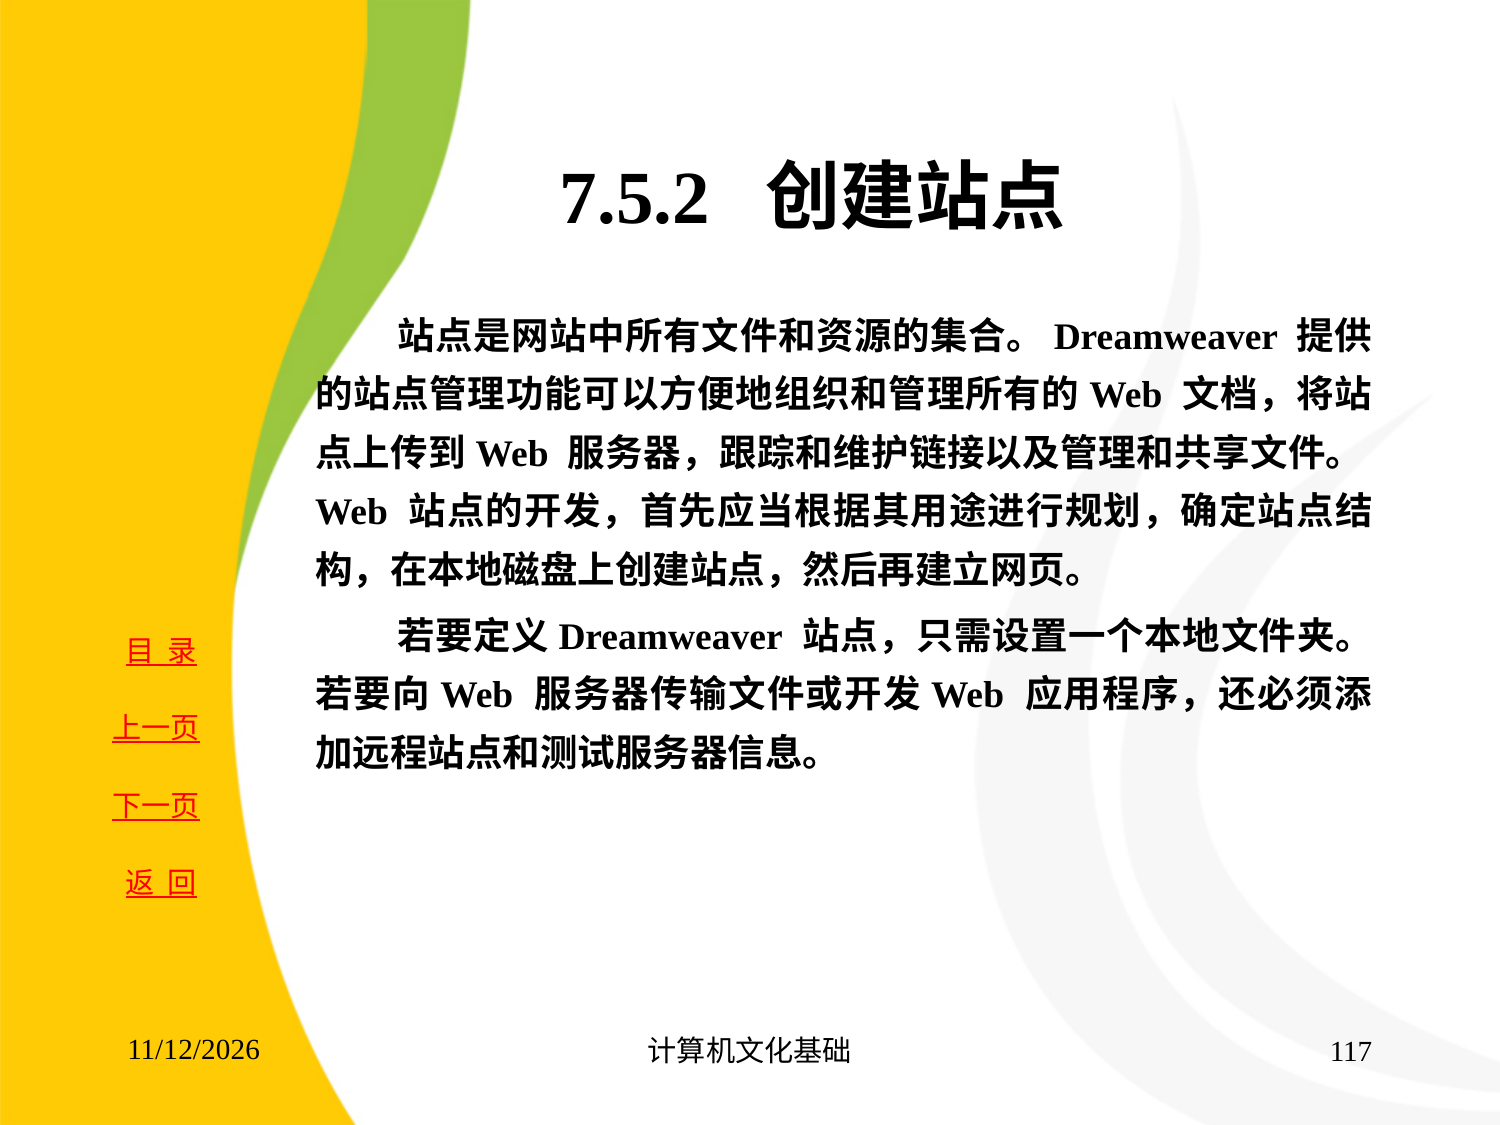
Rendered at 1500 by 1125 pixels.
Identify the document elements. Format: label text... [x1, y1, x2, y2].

slide_number 117 [1074, 1025, 1388, 1100]
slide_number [112, 1023, 425, 1099]
footer 计算机文化基础 [512, 1025, 988, 1100]
title 7.5.2 创建站点 [174, 99, 1450, 288]
list 站点是网站中所有文件和资源的集合。Dreamweaver 提供的站点管理功能可以方便地组织和管理所有的Web 文档，将站点上传到Web 服务器，跟踪和维护链接以及管理和共享文件。Web 站点的开发，首先应当根据其用途进行规划，确定站点结构，在本地磁盘上创建站点，然后再建立网页。 若要定义Dreamweaver 站点，只需设置一个本地文件夹。若要向Web 服务器传输文件或开发Web 应用程序，还必须添加远程站点和测试服务器信息。 [300, 290, 1388, 950]
picture [0, 0, 1500, 1125]
